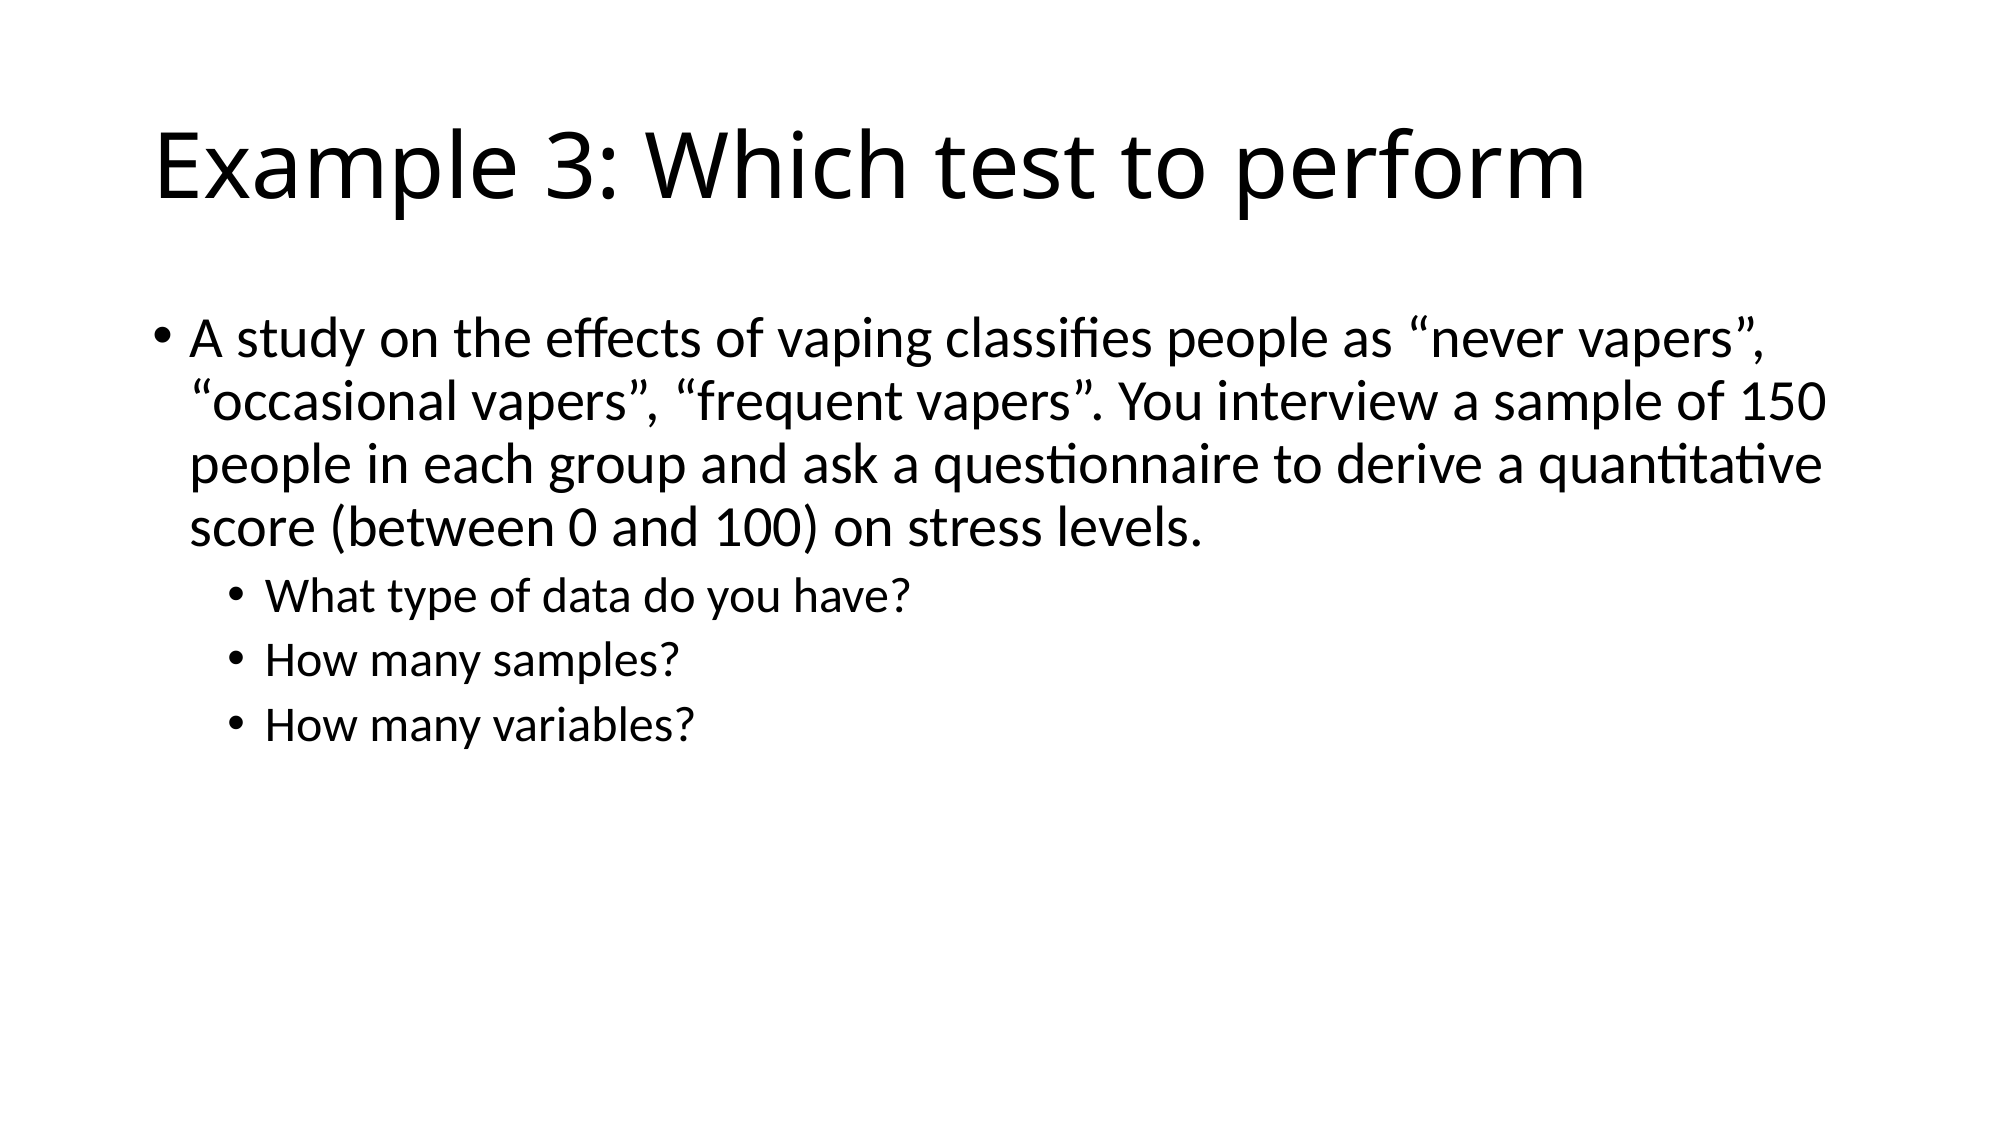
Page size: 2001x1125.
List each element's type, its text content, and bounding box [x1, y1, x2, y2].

title Example 3: Which test to perform [137, 59, 1863, 278]
list A study on the effects of vaping classifies people as “never vapers”, “occasional vapers”, “frequent vapers”. You interview a sample of 150 people in each group and ask a questionnaire to derive a quantitative score (between 0 and 100) on stress levels. What type of data do you have? How many samples? How many variables? [137, 299, 1863, 1014]
